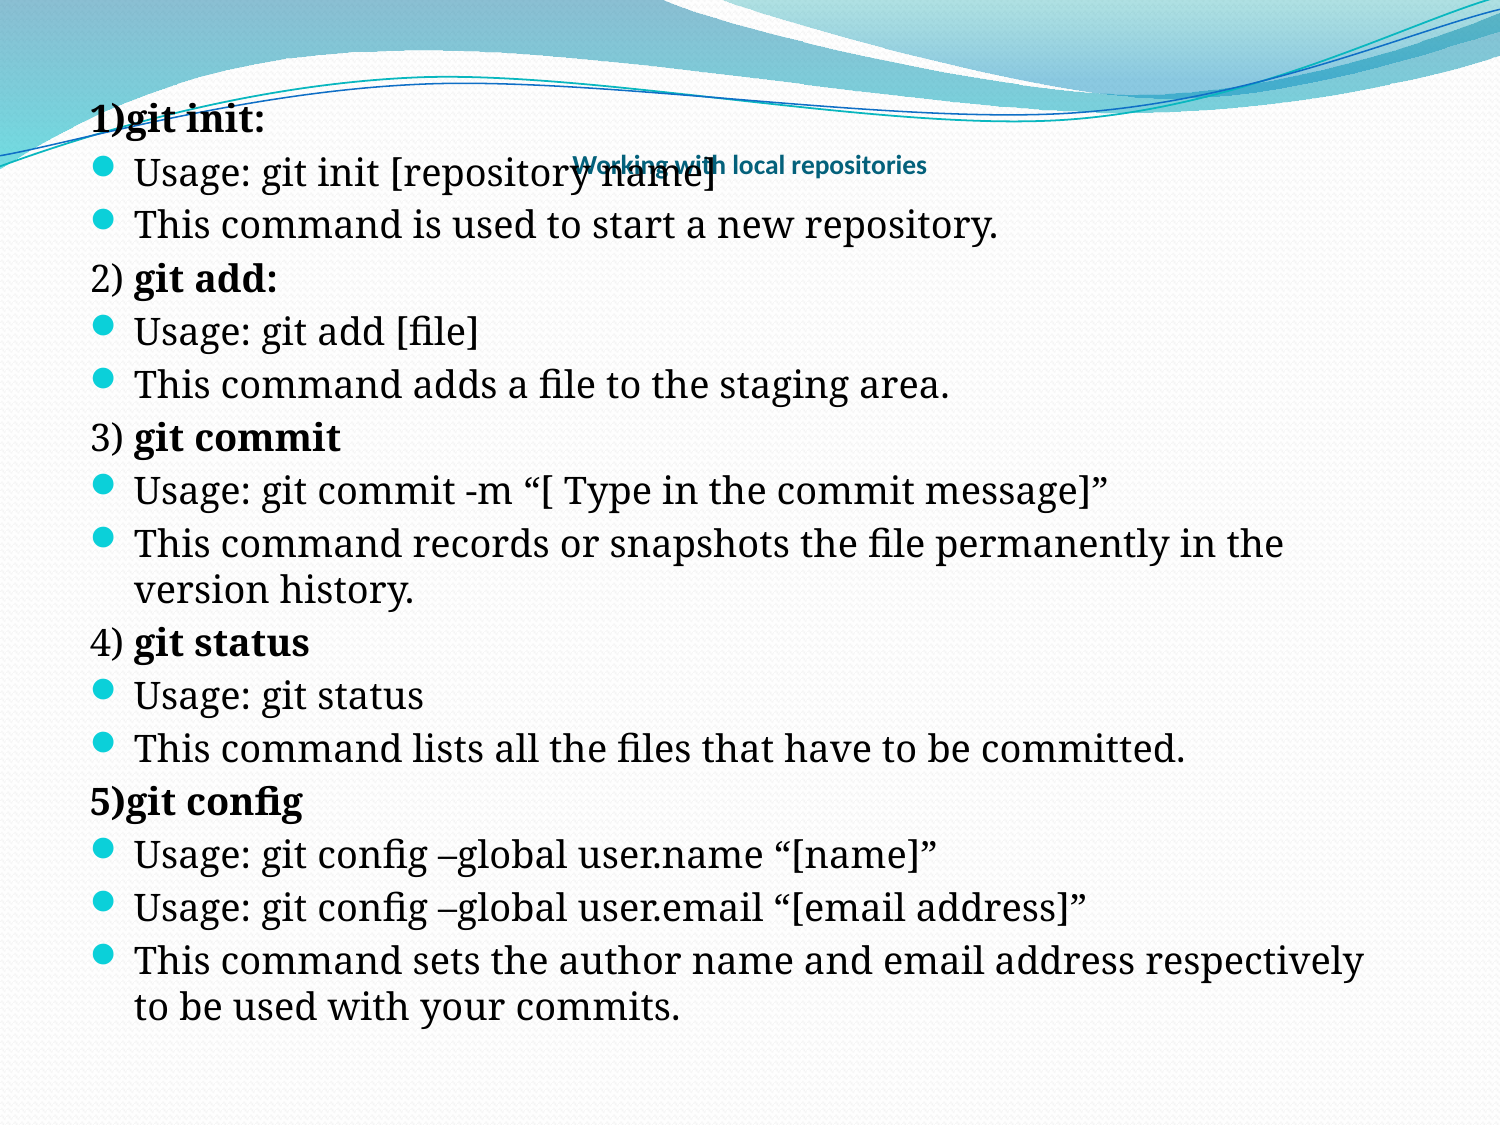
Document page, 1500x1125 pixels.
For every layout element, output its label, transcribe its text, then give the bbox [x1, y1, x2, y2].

list 1)git init: Usage: git init [repository name] This command is used to start a new repository. 2) git add: Usage: git add [file] This command adds a file to the staging area. 3) git commit Usage: git commit -m “[ Type in the commit message]” This command records or snapshots the file permanently in the version history. 4) git status Usage: git status This command lists all the files that have to be committed. 5)git config Usage: git config –global user.name “[name]” Usage: git config –global user.email “[email address]” This command sets the author name and email address respectively to be used with your commits. [75, 87, 1425, 1038]
title Working with local repositories [75, 0, 1425, 87]
